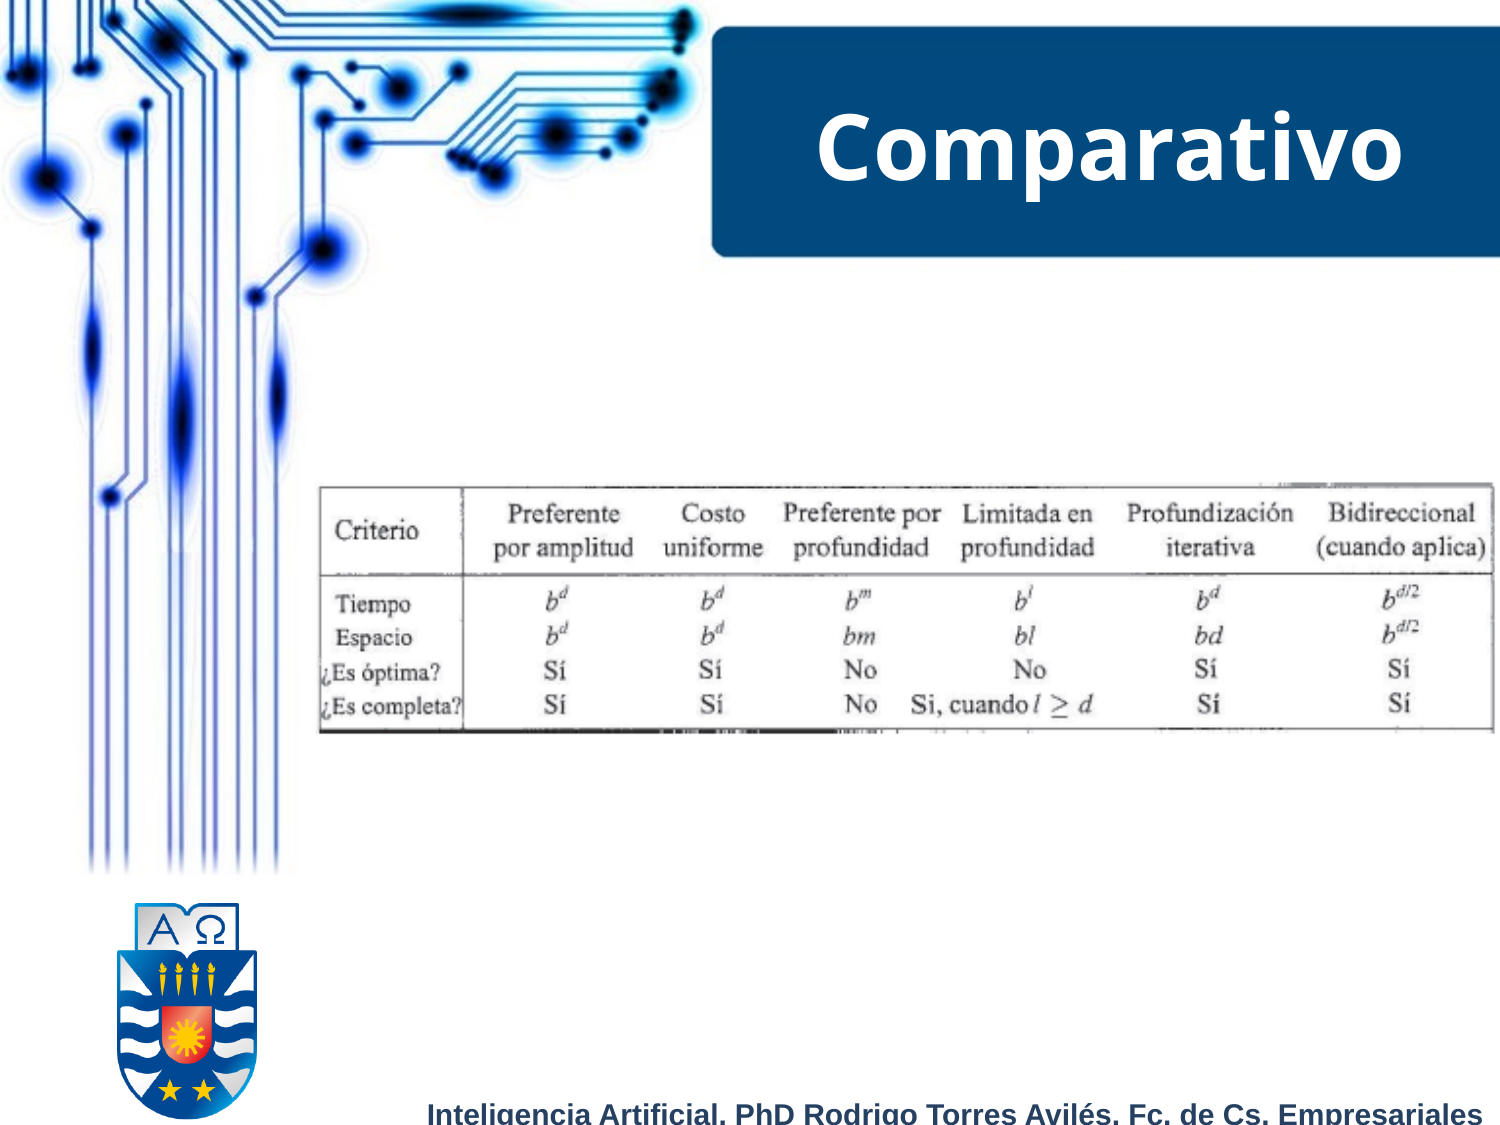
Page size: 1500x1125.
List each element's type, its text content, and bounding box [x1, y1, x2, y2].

picture [0, 0, 1500, 1125]
text_box Comparativo [750, 7, 1471, 280]
text_box Inteligencia Artificial. PhD Rodrigo Torres Avilés. Fc. de Cs. Empresariales [383, 1088, 1499, 1125]
